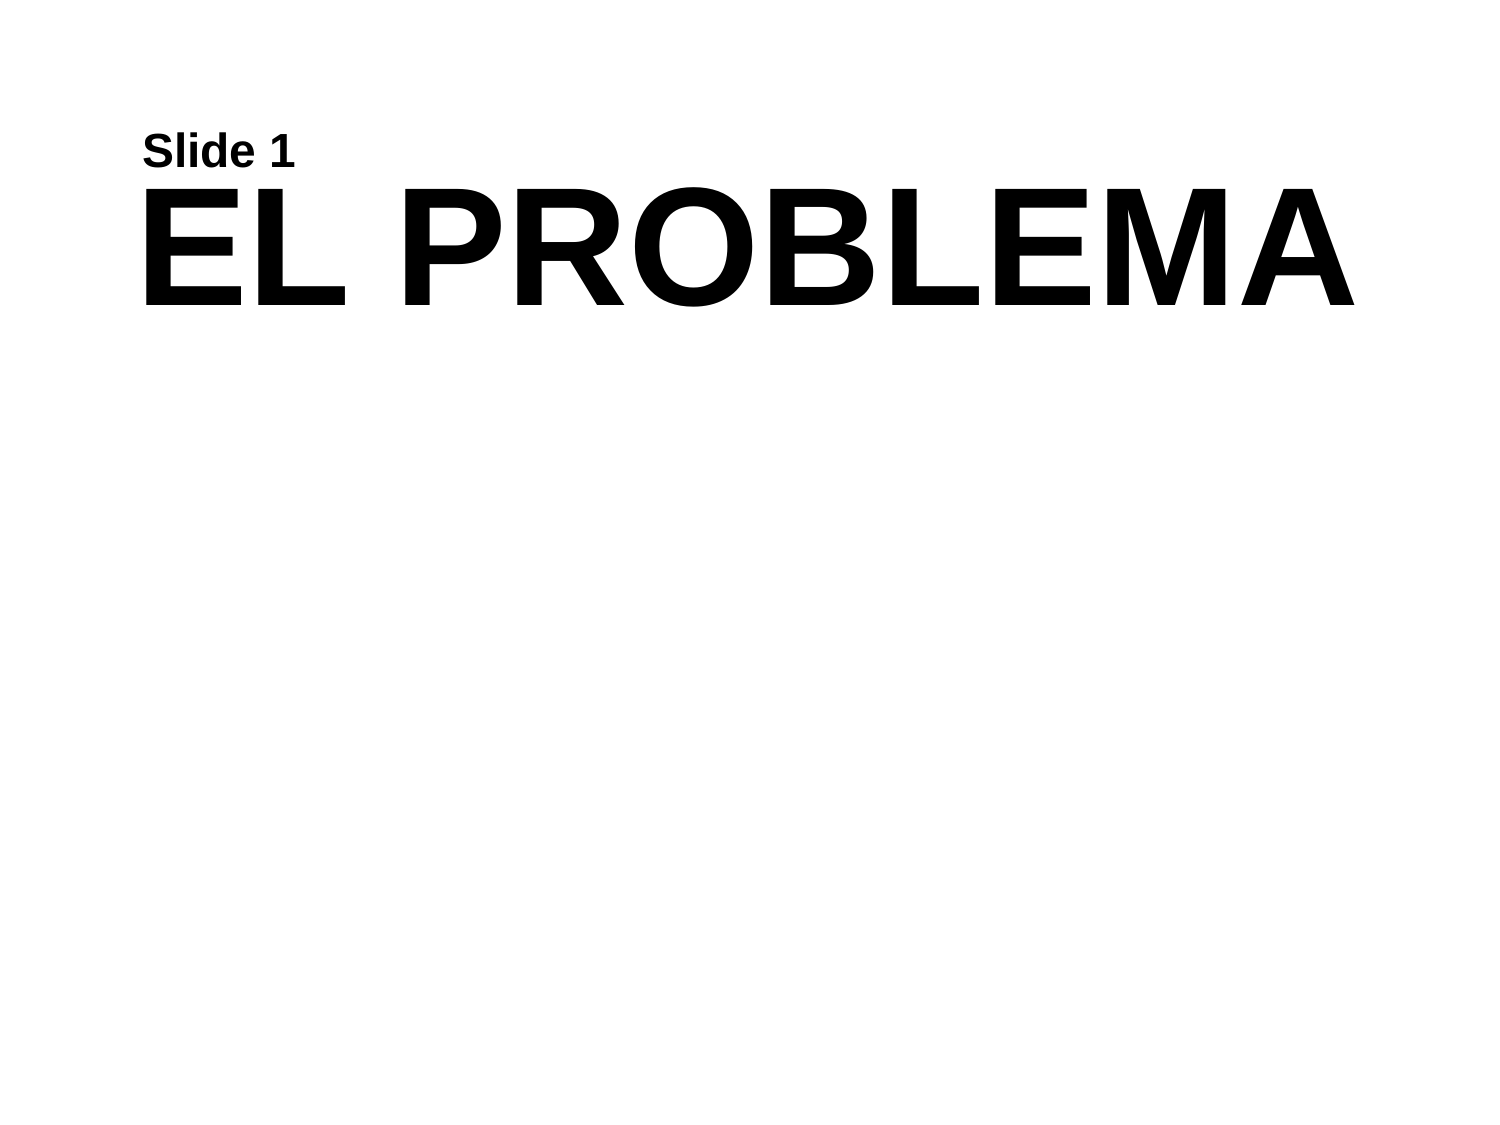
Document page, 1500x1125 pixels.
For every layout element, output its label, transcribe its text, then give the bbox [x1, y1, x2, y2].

text_box Slide 1 [134, 84, 318, 185]
text_box EL PROBLEMA [127, 128, 1373, 557]
